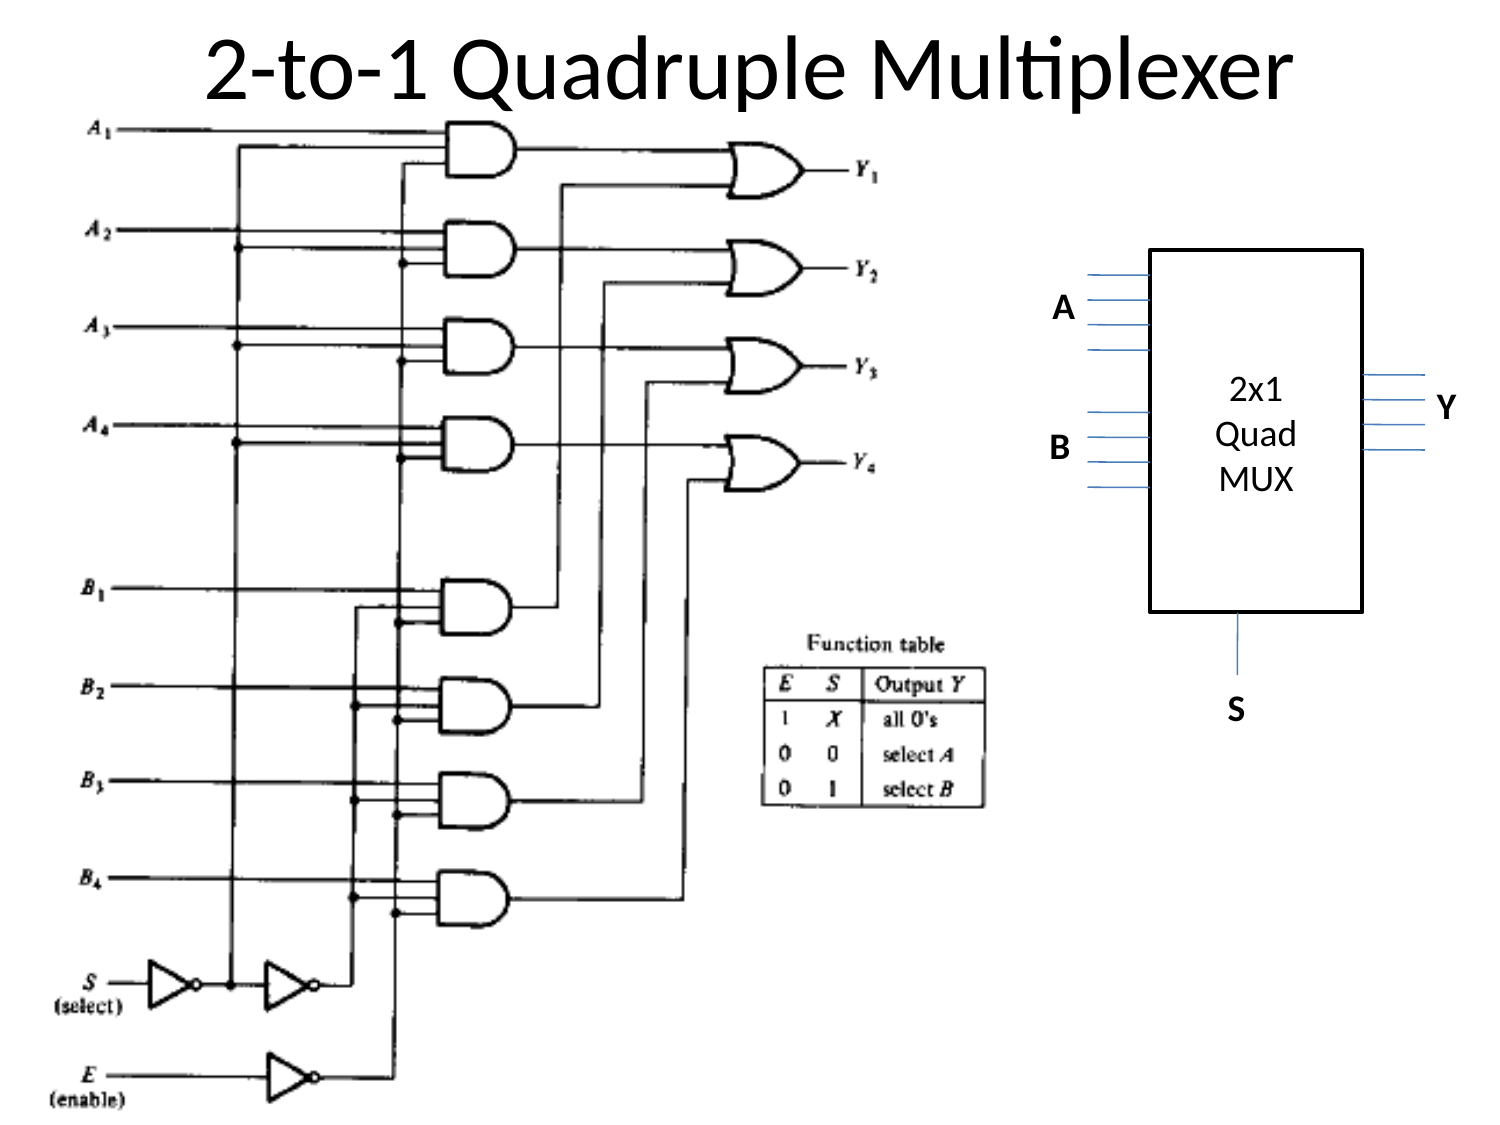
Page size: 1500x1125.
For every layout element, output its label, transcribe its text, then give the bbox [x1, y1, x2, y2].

text_box 2x1 Quad MUX [1148, 248, 1364, 614]
picture [37, 112, 1004, 1118]
text_box Y [1422, 374, 1472, 435]
text_box B [1034, 414, 1086, 475]
text_box A [1037, 274, 1091, 335]
text_box S [1212, 676, 1261, 737]
title 2-to-1 Quadruple Multiplexer [75, 0, 1425, 125]
